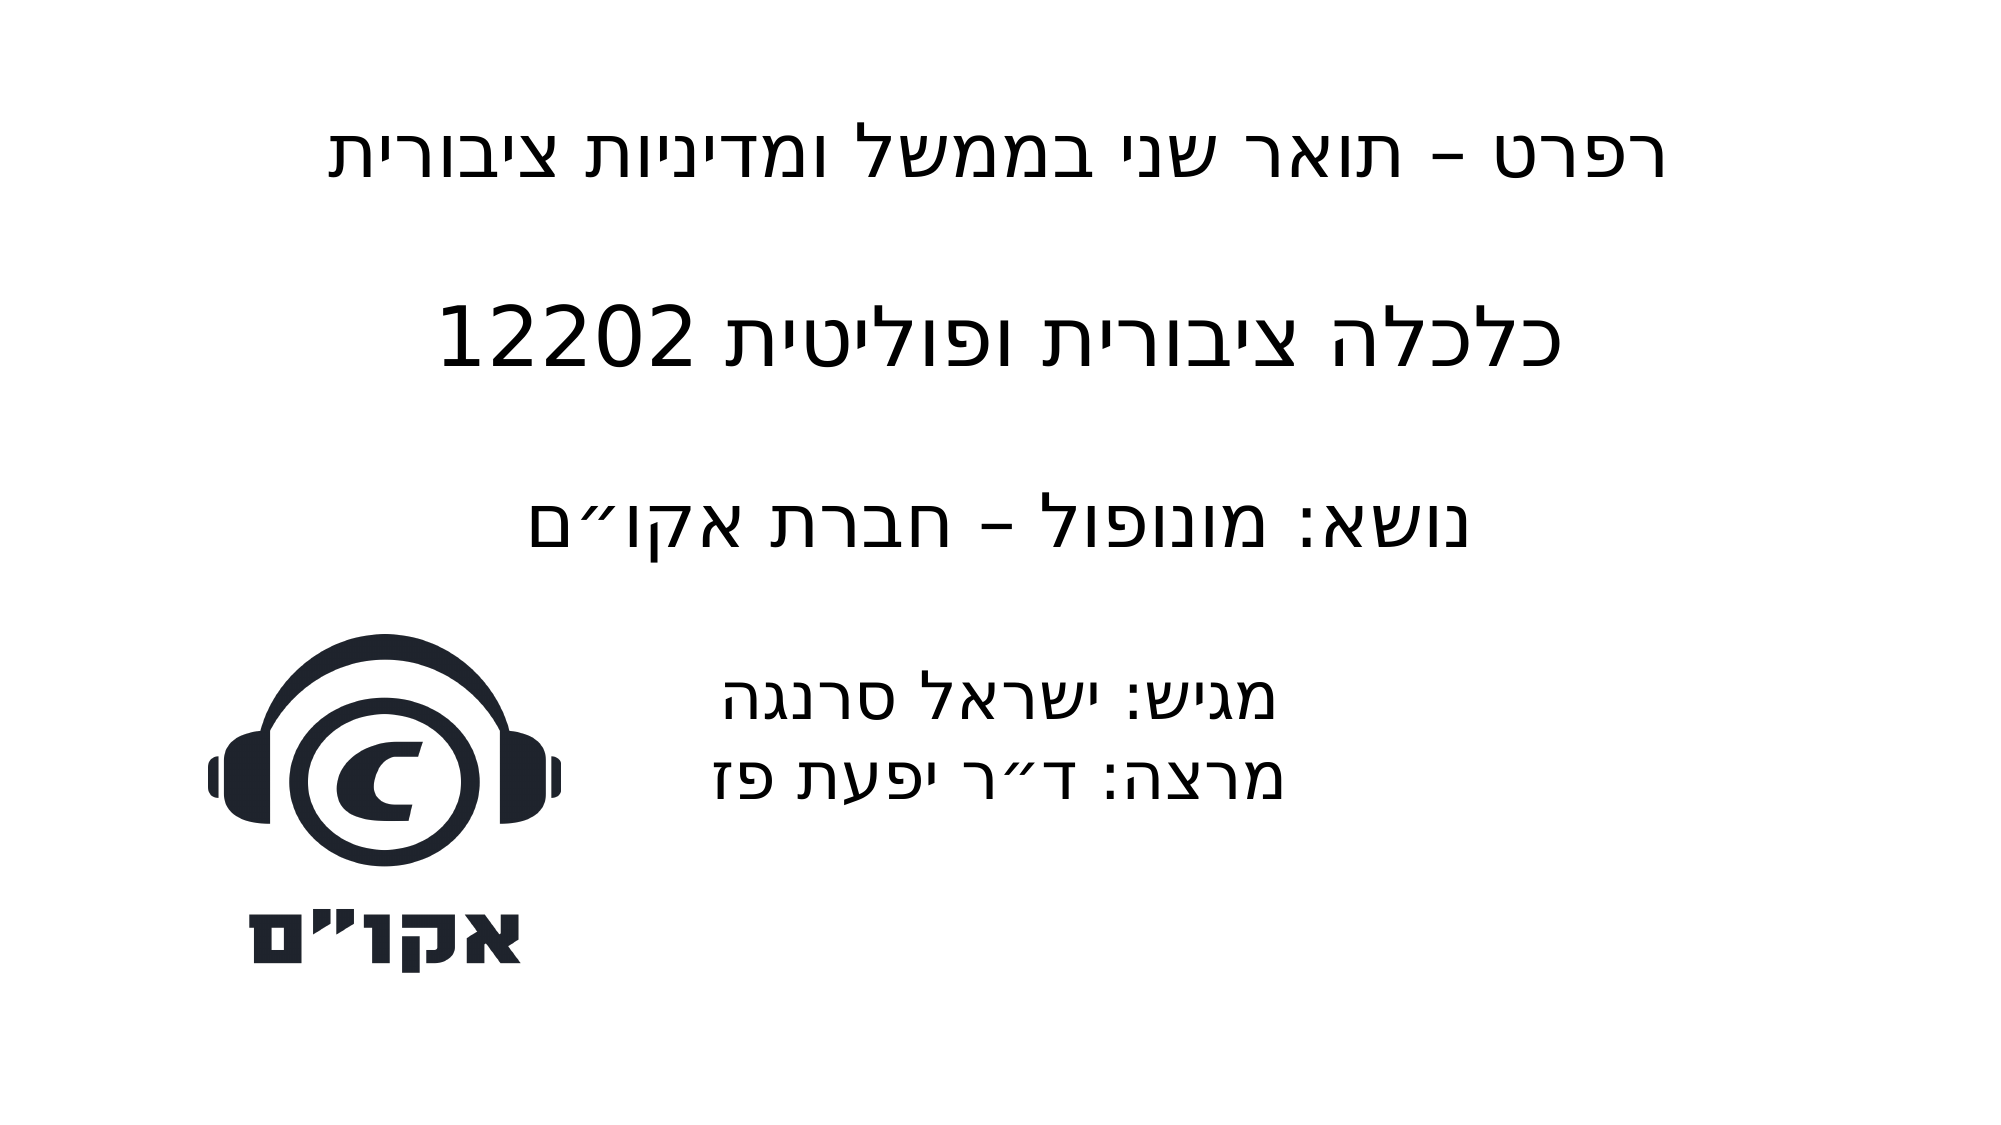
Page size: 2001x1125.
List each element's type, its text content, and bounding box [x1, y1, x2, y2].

text_box רפרט – תואר שני בממשל ומדיניות ציבורית כלכלה ציבורית ופוליטית 12202 נושא: מונופול – חברת אקו״ם מגיש: ישראל סרנגה מרצה: ד״ר יפעת פז [95, 95, 1905, 911]
picture [208, 633, 561, 973]
